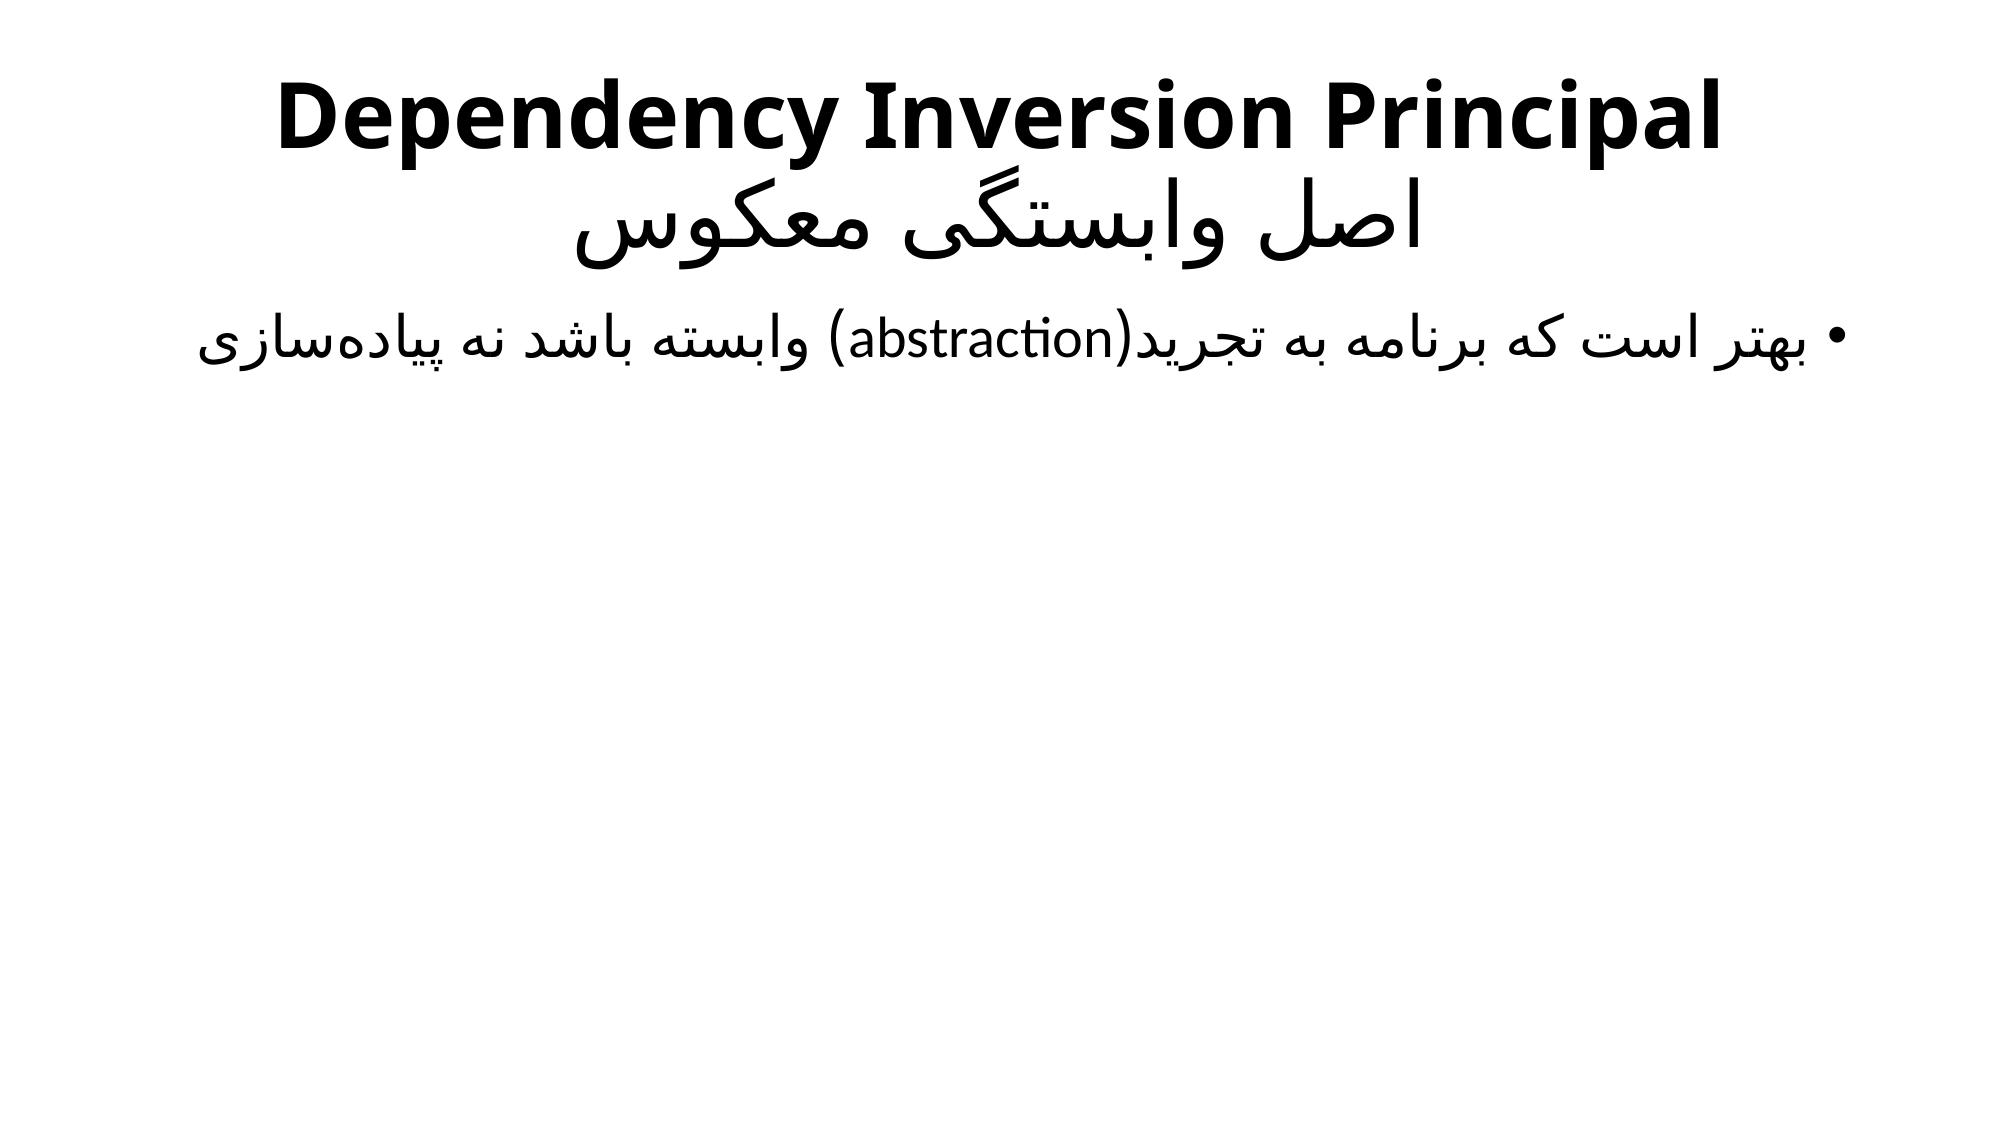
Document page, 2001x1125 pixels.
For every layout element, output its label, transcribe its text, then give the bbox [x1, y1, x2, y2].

list بهتر است که برنامه به تجرید(abstraction) وابسته باشد نه پیاده‌سازی [137, 299, 1863, 1014]
title Dependency Inversion Principal اصل وابستگی معکوس [137, 59, 1863, 278]
